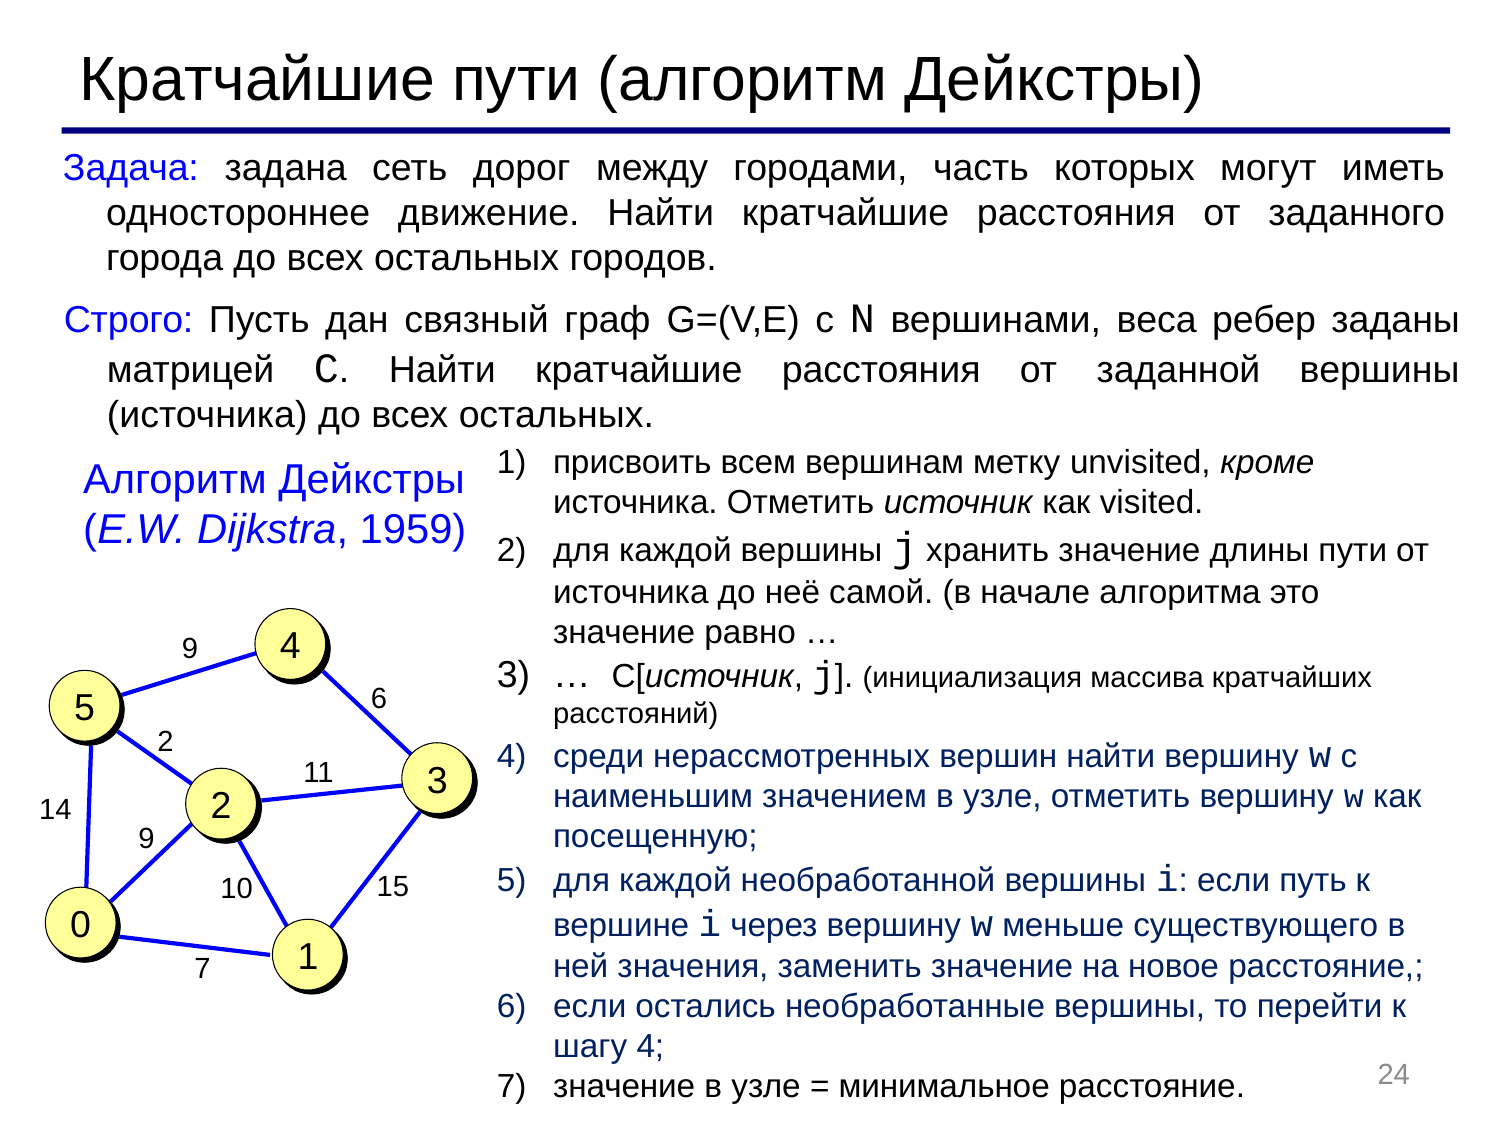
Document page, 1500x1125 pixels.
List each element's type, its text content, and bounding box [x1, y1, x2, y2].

text_box Строго: Пусть дан связный граф G=(V,E) с N вершинами, веса ребер заданы матрицей С. Найти кратчайшие расстояния от заданной вершины (источника) до всех остальных. [48, 282, 1475, 444]
text_box присвоить всем вершинам метку unvisited, кроме источника. Отметить источник как visited. для каждой вершины j хранить значение длины пути от источника до неё самой. (в начале алгоритма это значение равно … … C[источник, j]. (инициализация массива кратчайших расстояний) среди нерассмотренных вершин найти вершину w с наименьшим значением в узле, отметить вершину w как посещенную; для каждой необработанной вершины i: если путь к вершине i через вершину w меньше существующего в ней значения, заменить значение на новое расстояние,; если остались необработанные вершины, то перейти к шагу 4; значение в узле = минимальное расстояние. [482, 432, 1474, 1112]
text_box Кратчайшие пути (алгоритм Дейкстры) [64, 31, 1401, 121]
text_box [34, 608, 473, 991]
text_box Задача: задана сеть дорог между городами, часть которых могут иметь одностороннее движение. Найти кратчайшие расстояния от заданного города до всех остальных городов. [48, 135, 1461, 282]
text_box Алгоритм Дейкстры (E.W. Dijkstra, 1959) [68, 443, 492, 560]
